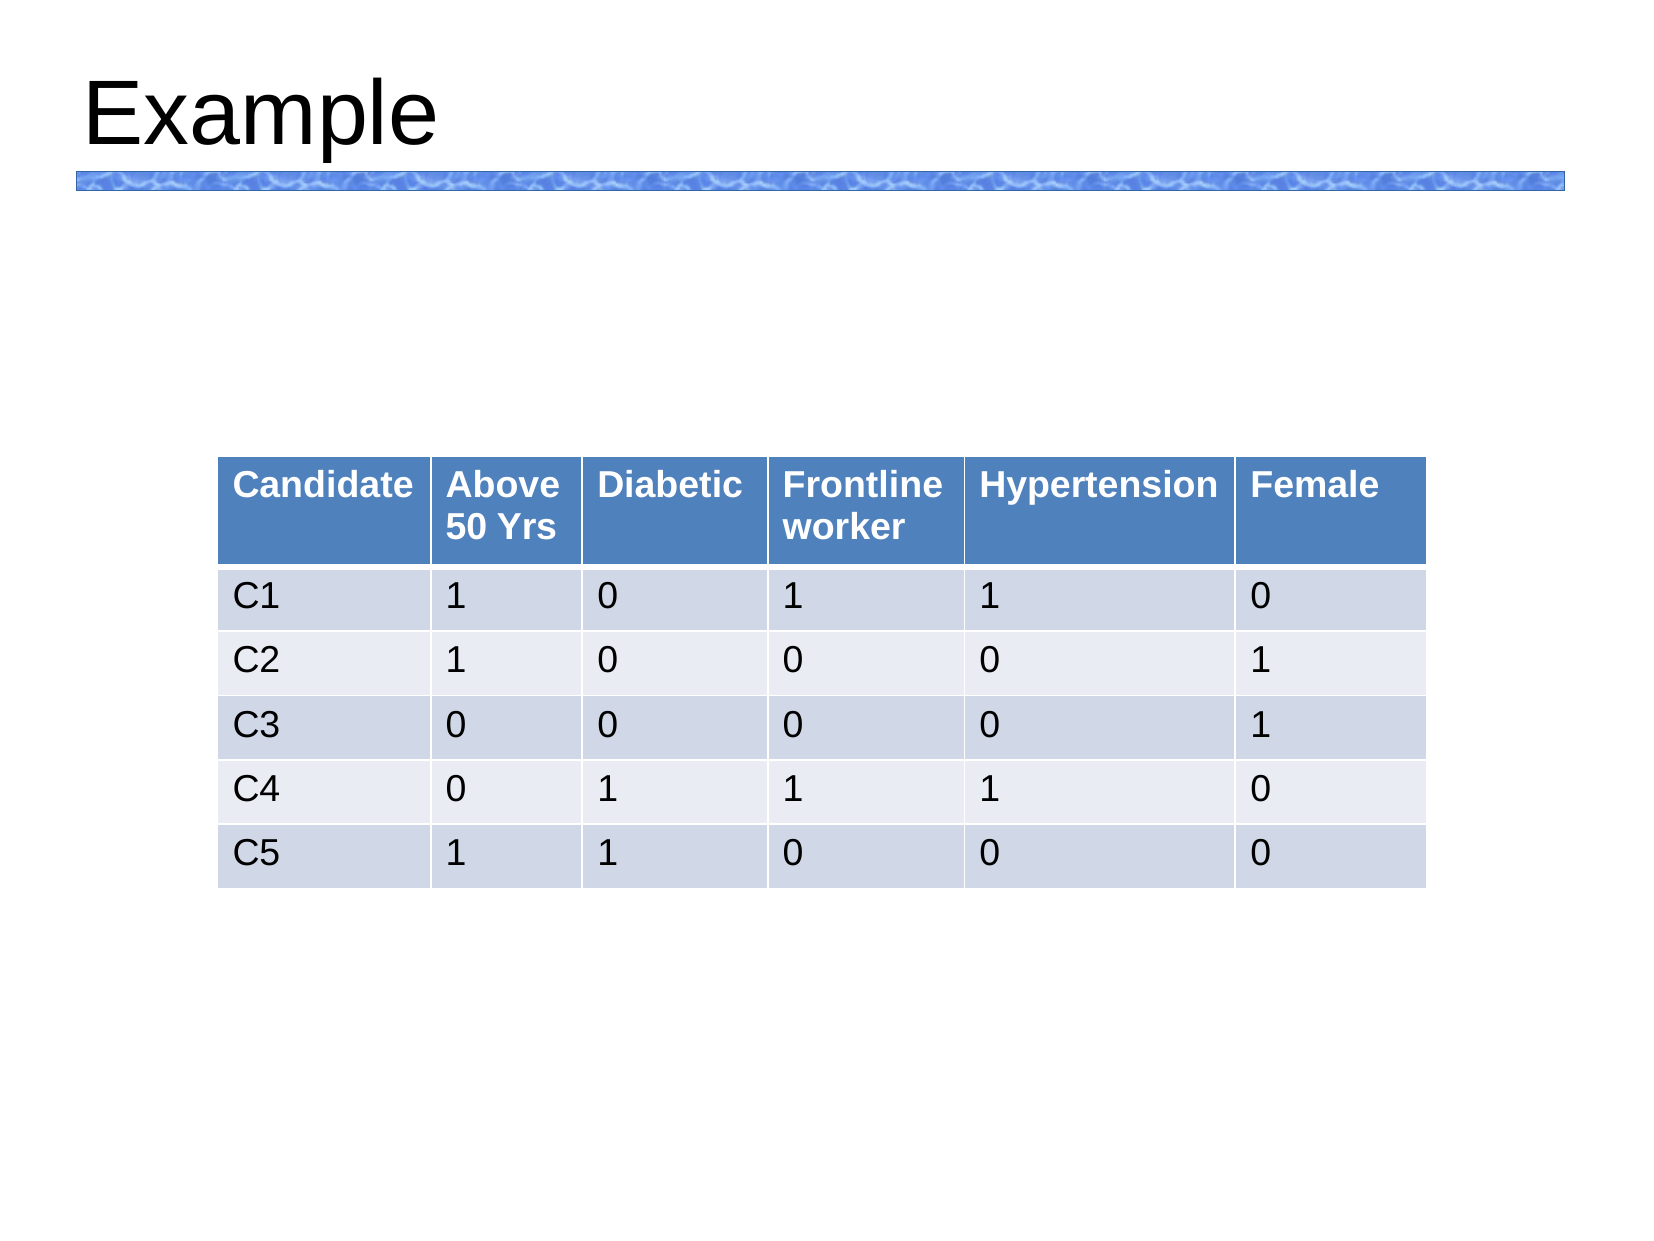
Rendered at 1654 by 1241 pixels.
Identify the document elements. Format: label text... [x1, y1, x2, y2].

table_cell 1 [965, 761, 1234, 823]
table_cell 0 [432, 761, 581, 823]
table_cell C3 [218, 696, 430, 759]
table_header Female [1236, 457, 1426, 564]
table_cell 0 [1236, 570, 1426, 630]
table_cell 1 [769, 761, 964, 823]
table_cell 0 [583, 632, 767, 695]
table_cell 0 [583, 570, 767, 630]
table_cell 1 [432, 570, 581, 630]
table_cell 1 [432, 825, 581, 888]
table_cell 0 [965, 825, 1234, 888]
table_cell 0 [583, 696, 767, 759]
table_cell 1 [1236, 632, 1426, 695]
title Example [82, 49, 1571, 181]
table_cell 0 [432, 696, 581, 759]
table_cell 1 [583, 761, 767, 823]
table_cell C1 [218, 570, 430, 630]
table_cell 0 [1236, 761, 1426, 823]
table_cell 1 [965, 570, 1234, 630]
table_cell 1 [769, 570, 964, 630]
table_cell C4 [218, 761, 430, 823]
table_cell 0 [769, 696, 964, 759]
table_header Diabetic [583, 457, 767, 564]
table_cell 1 [1236, 696, 1426, 759]
table_cell 1 [432, 632, 581, 695]
table_cell 0 [965, 632, 1234, 695]
table_cell 0 [769, 825, 964, 888]
picture [77, 172, 1564, 190]
table_cell C2 [218, 632, 430, 695]
table_header Candidate [218, 457, 430, 564]
table_header Hypertension [965, 457, 1234, 564]
table_header Frontline worker [769, 457, 964, 564]
table_cell 0 [1236, 825, 1426, 888]
table_cell 0 [769, 632, 964, 695]
table_cell 1 [583, 825, 767, 888]
table_cell 0 [965, 696, 1234, 759]
table_header Above 50 Yrs [432, 457, 581, 564]
table_cell C5 [218, 825, 430, 888]
